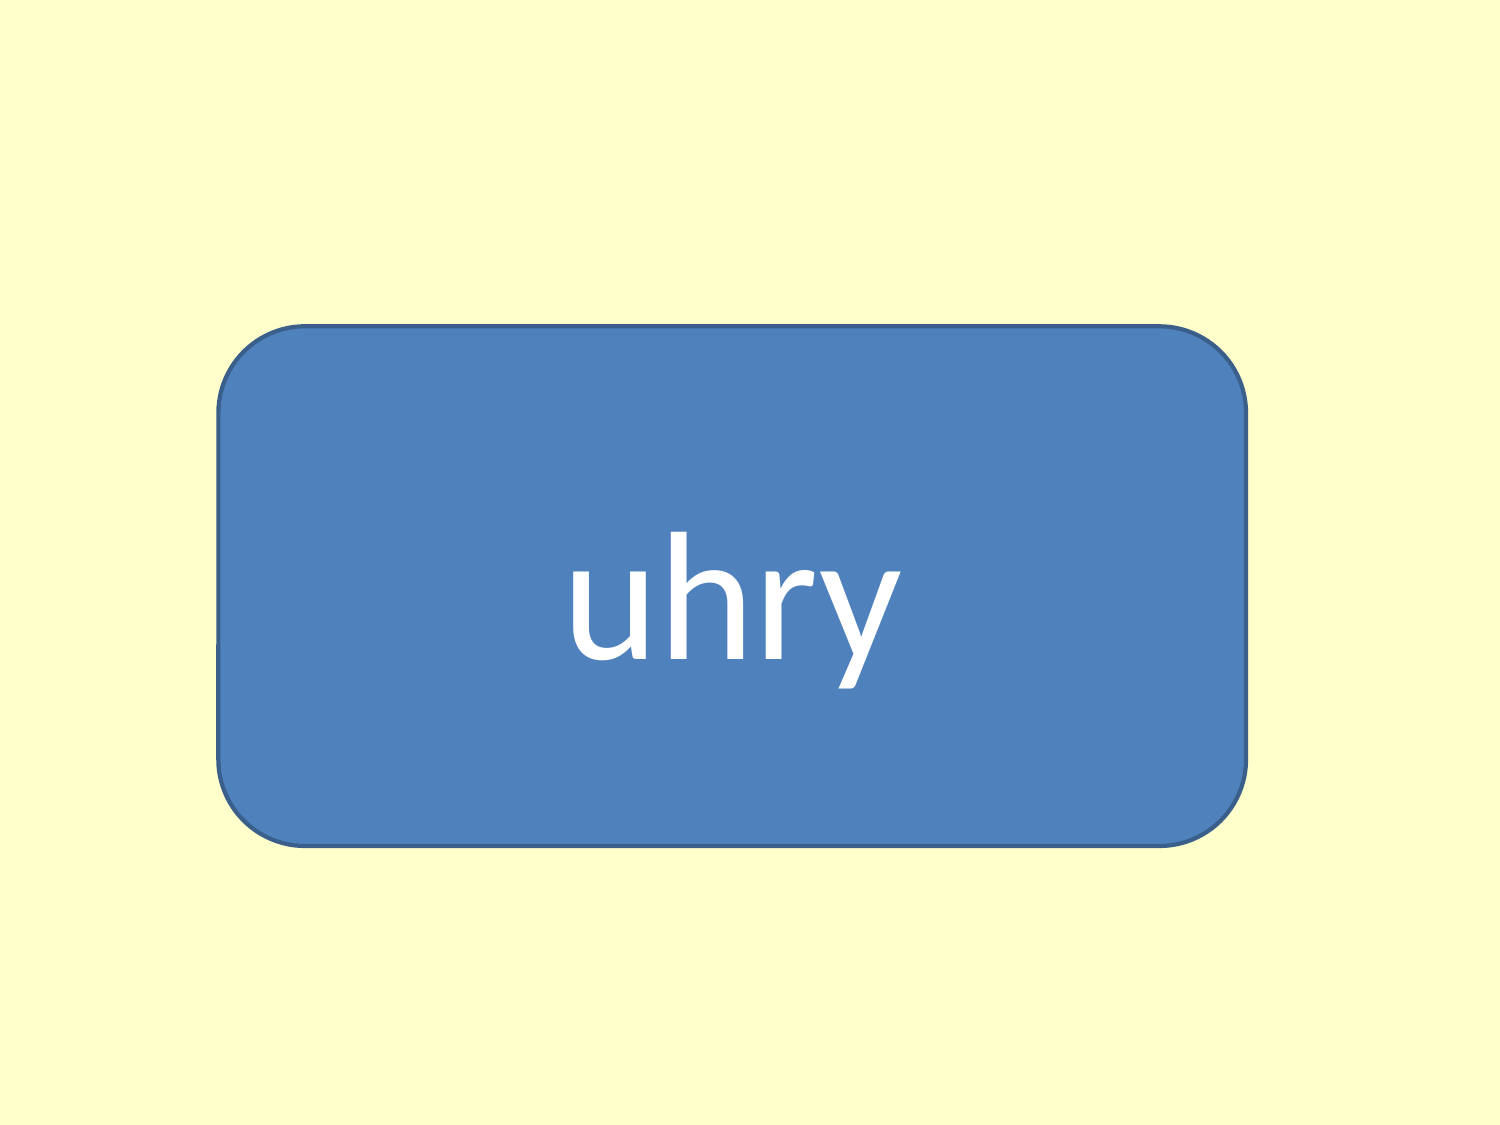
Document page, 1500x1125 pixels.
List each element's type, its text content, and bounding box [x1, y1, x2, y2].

text_box uhry [216, 324, 1249, 849]
